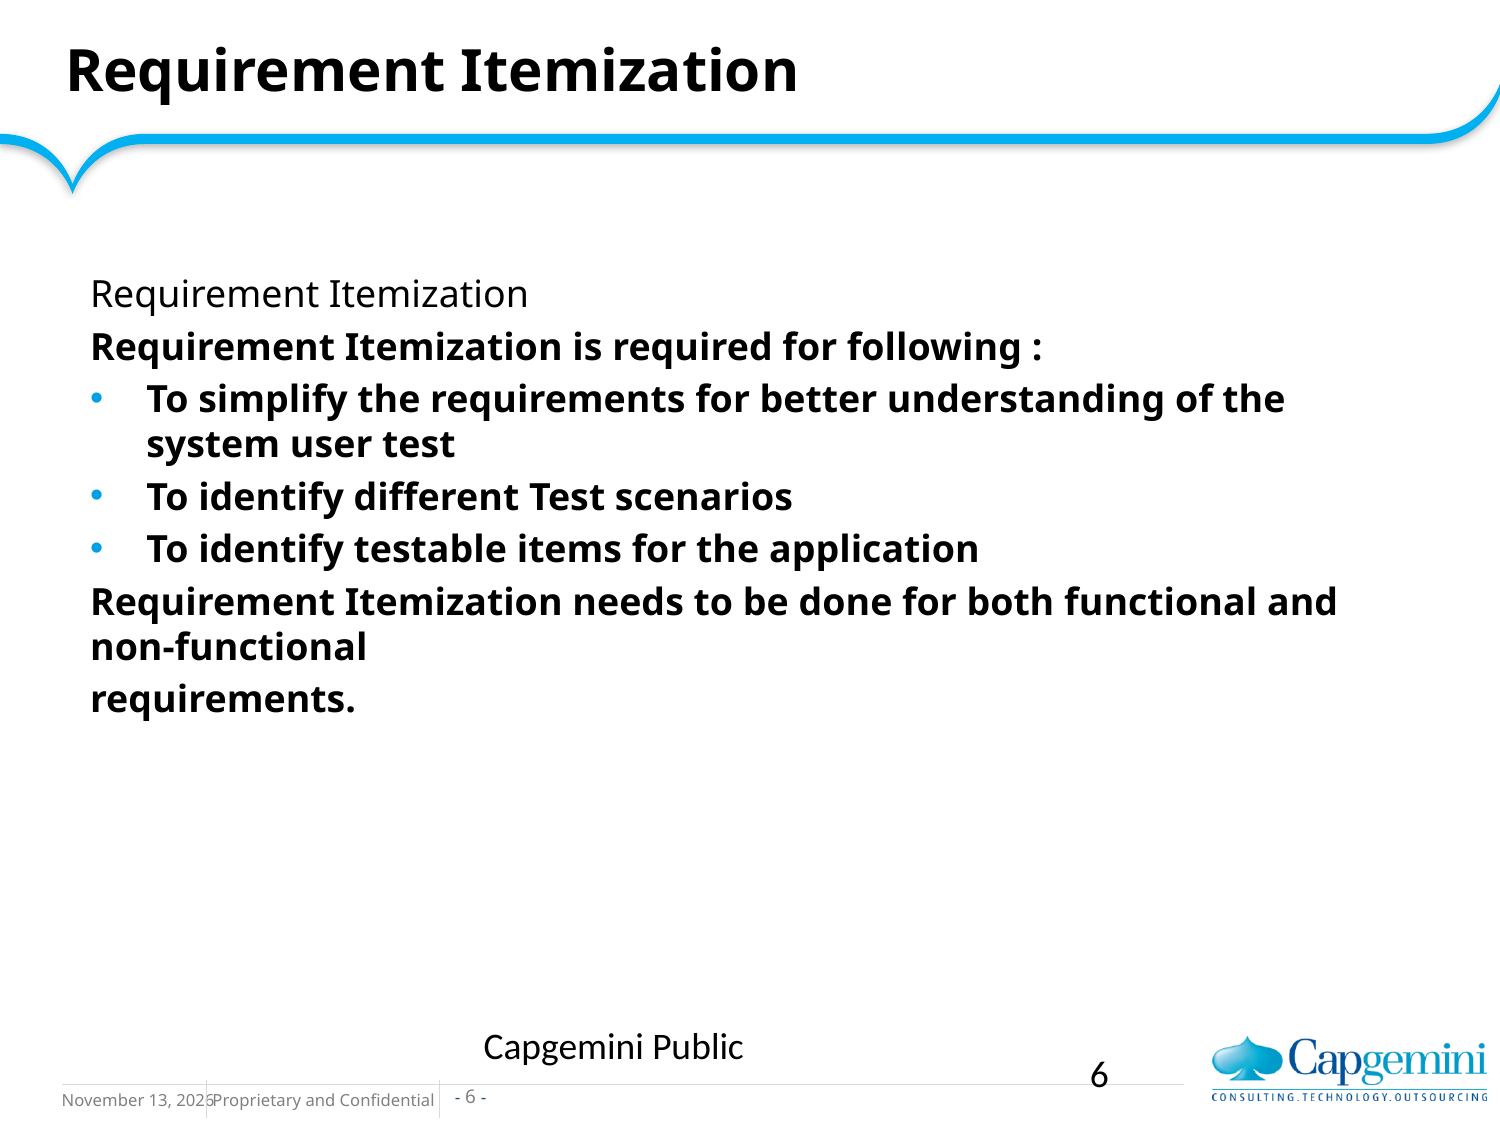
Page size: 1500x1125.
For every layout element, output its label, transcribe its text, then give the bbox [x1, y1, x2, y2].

title Requirement Itemization [50, 3, 1400, 134]
picture [1212, 1036, 1247, 1042]
footer Capgemini Public [468, 1015, 944, 1075]
list Requirement Itemization Requirement Itemization is required for following : To simplify the requirements for better understanding of the system user test To identify different Test scenarios To identify testable items for the application Requirement Itemization needs to be done for both functional and non-functional requirements. [75, 262, 1425, 1005]
picture [1249, 1036, 1487, 1101]
slide_number 6 [1074, 1042, 1425, 1103]
